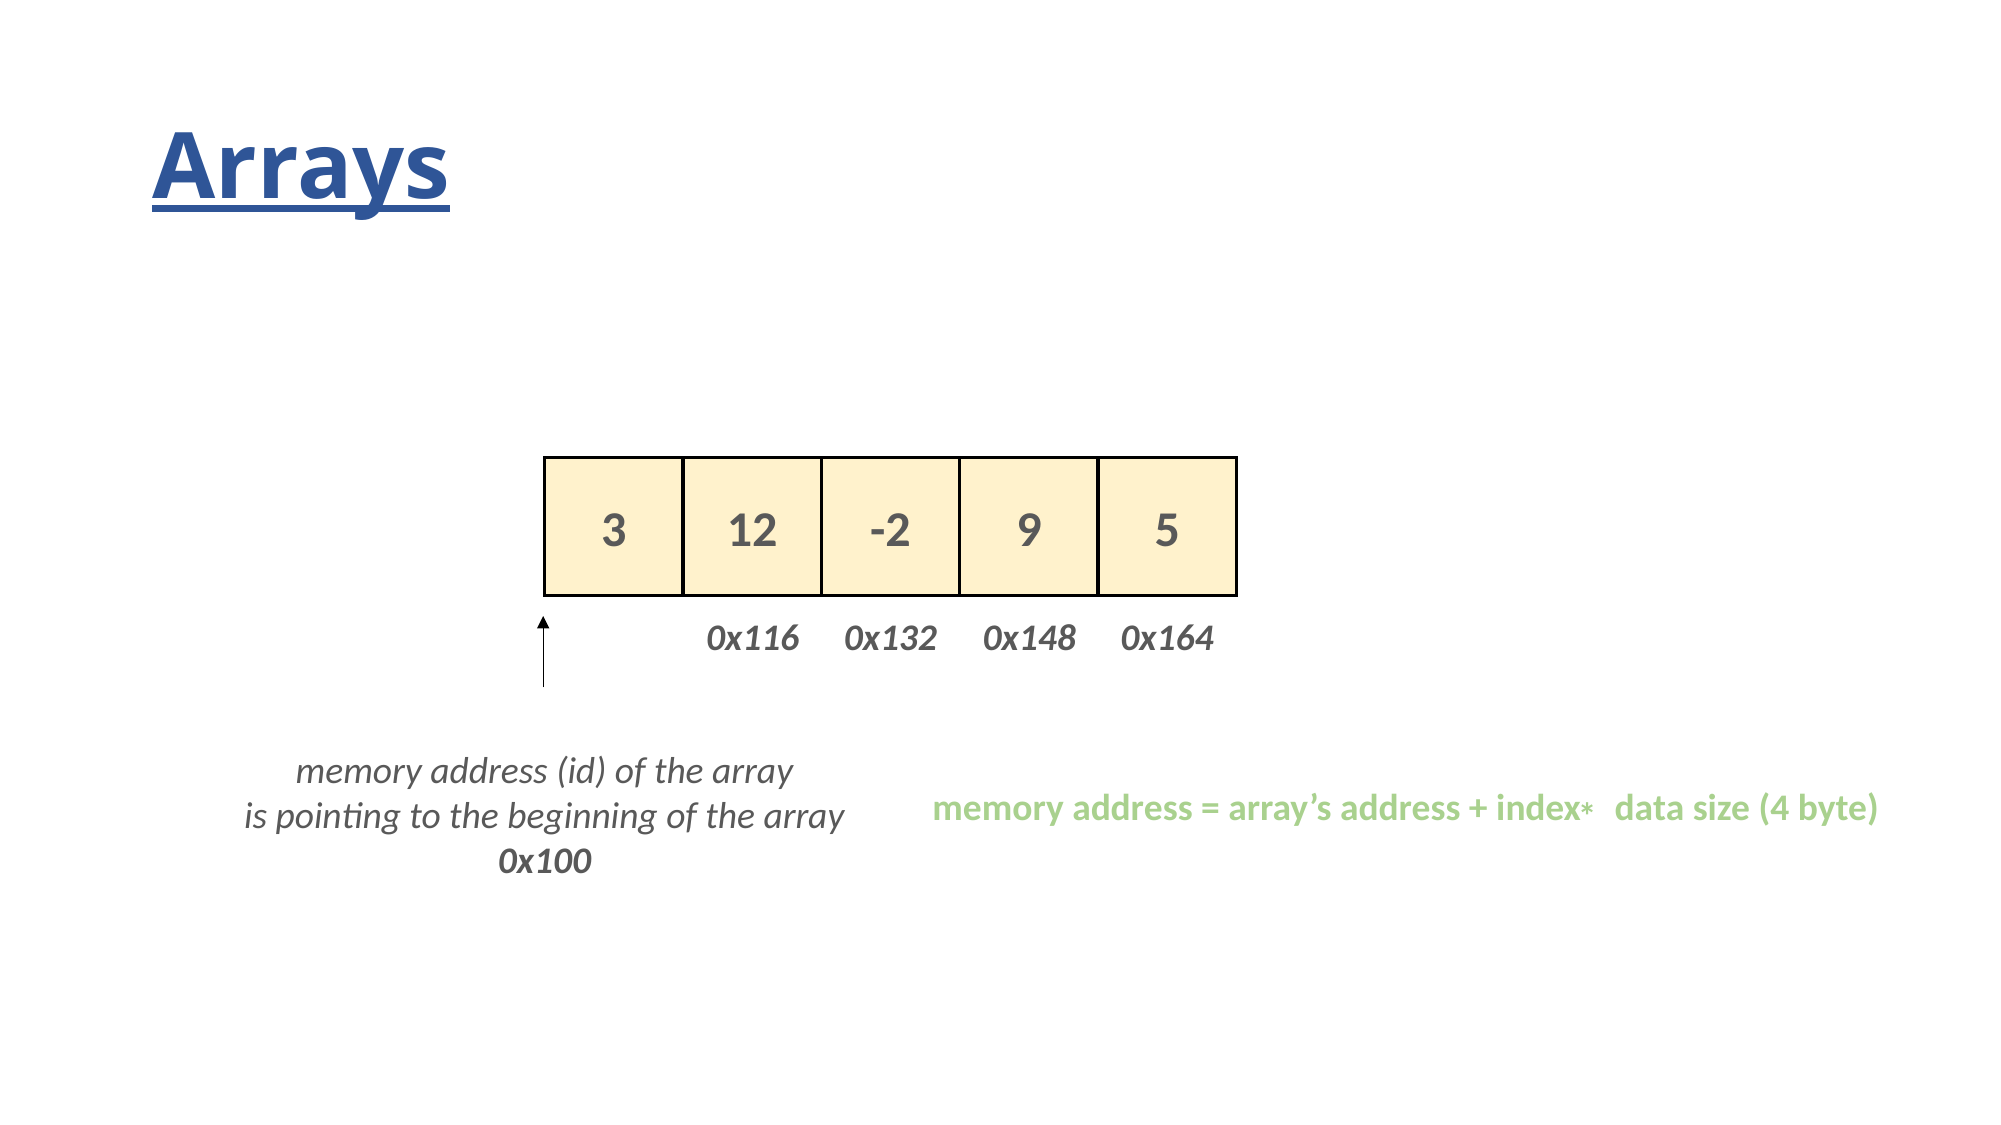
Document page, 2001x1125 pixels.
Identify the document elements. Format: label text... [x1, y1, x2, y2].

text_box -2 [820, 456, 959, 597]
text_box * [1563, 784, 1612, 844]
text_box 0x148 [967, 605, 1091, 666]
text_box 0x164 [1105, 605, 1229, 666]
text_box 3 [544, 456, 682, 597]
text_box 12 [682, 456, 820, 597]
text_box 9 [959, 456, 1097, 597]
text_box 0x132 [829, 605, 952, 666]
text_box memory address (id) of the array is pointing to the beginning of the array 0x100 [229, 738, 860, 889]
text_box 5 [1097, 456, 1237, 597]
text_box memory address = array’s address + index data size (4 byte) [917, 775, 1896, 836]
text_box 0x116 [691, 605, 815, 666]
title Arrays [137, 59, 1863, 278]
